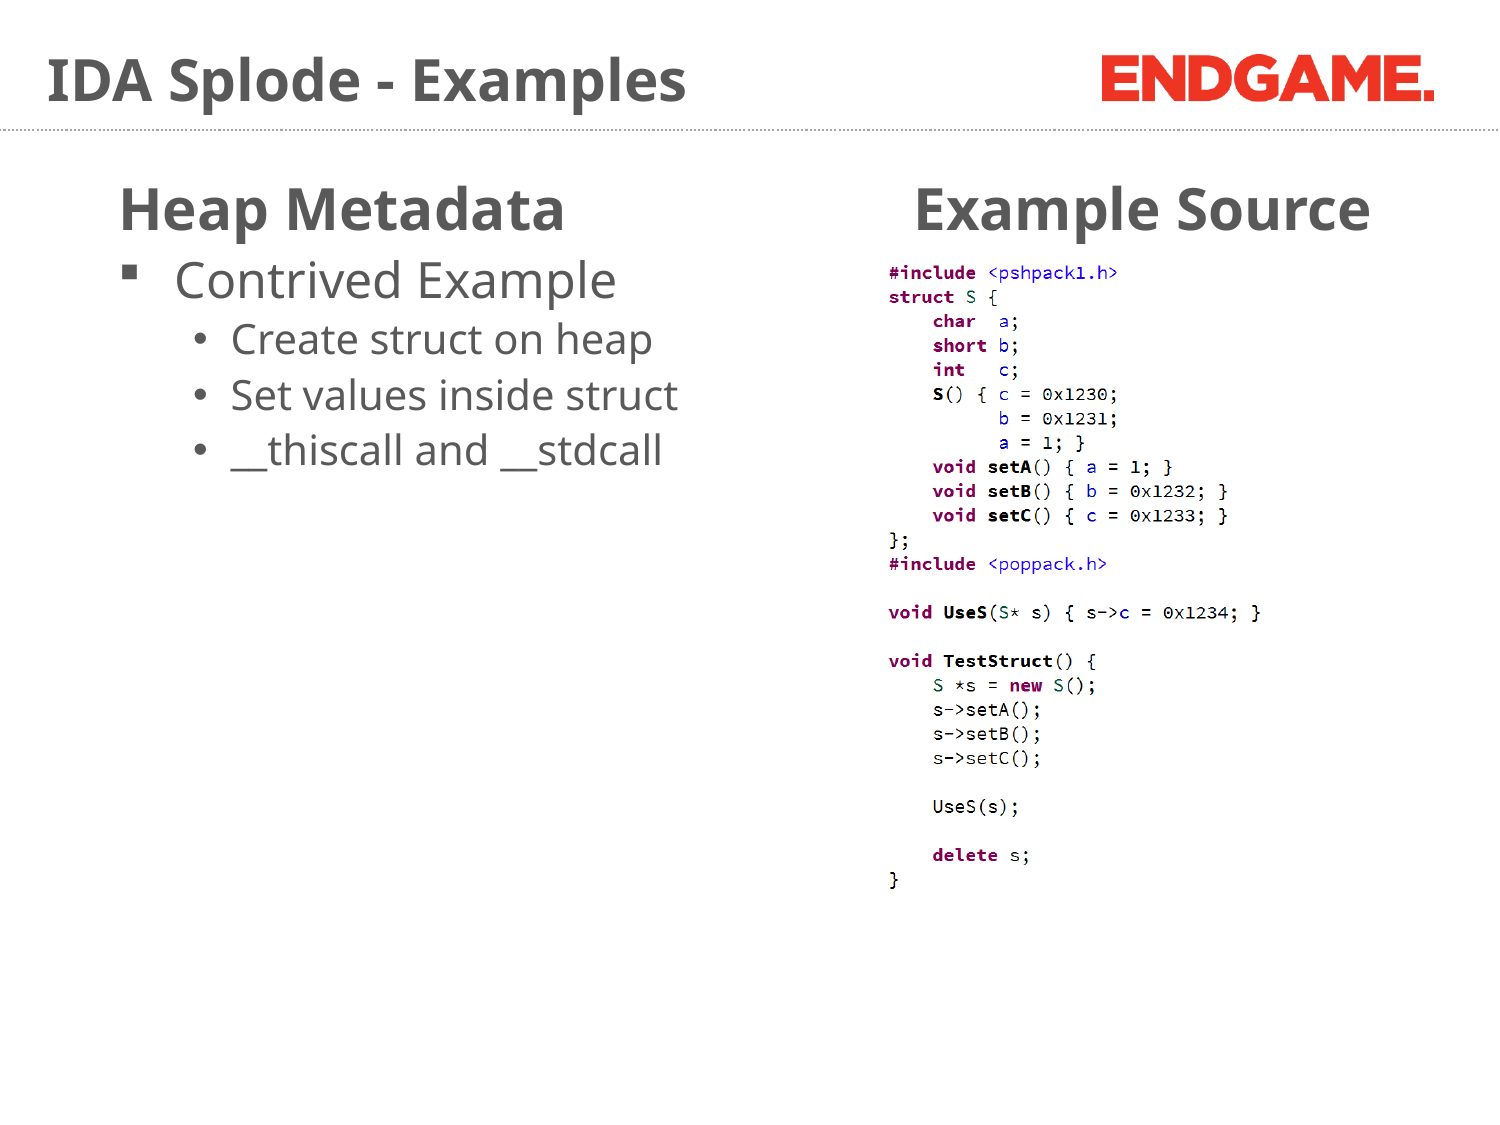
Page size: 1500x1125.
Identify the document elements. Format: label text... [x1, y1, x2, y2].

title IDA Splode - Examples [33, 45, 1406, 119]
list Example Source [750, 157, 1388, 1014]
list Heap Metadata Contrived Example Create struct on heap Set values inside struct __thiscall and __stdcall [103, 157, 741, 1014]
picture [888, 262, 1268, 893]
picture [1406, 54, 1434, 102]
